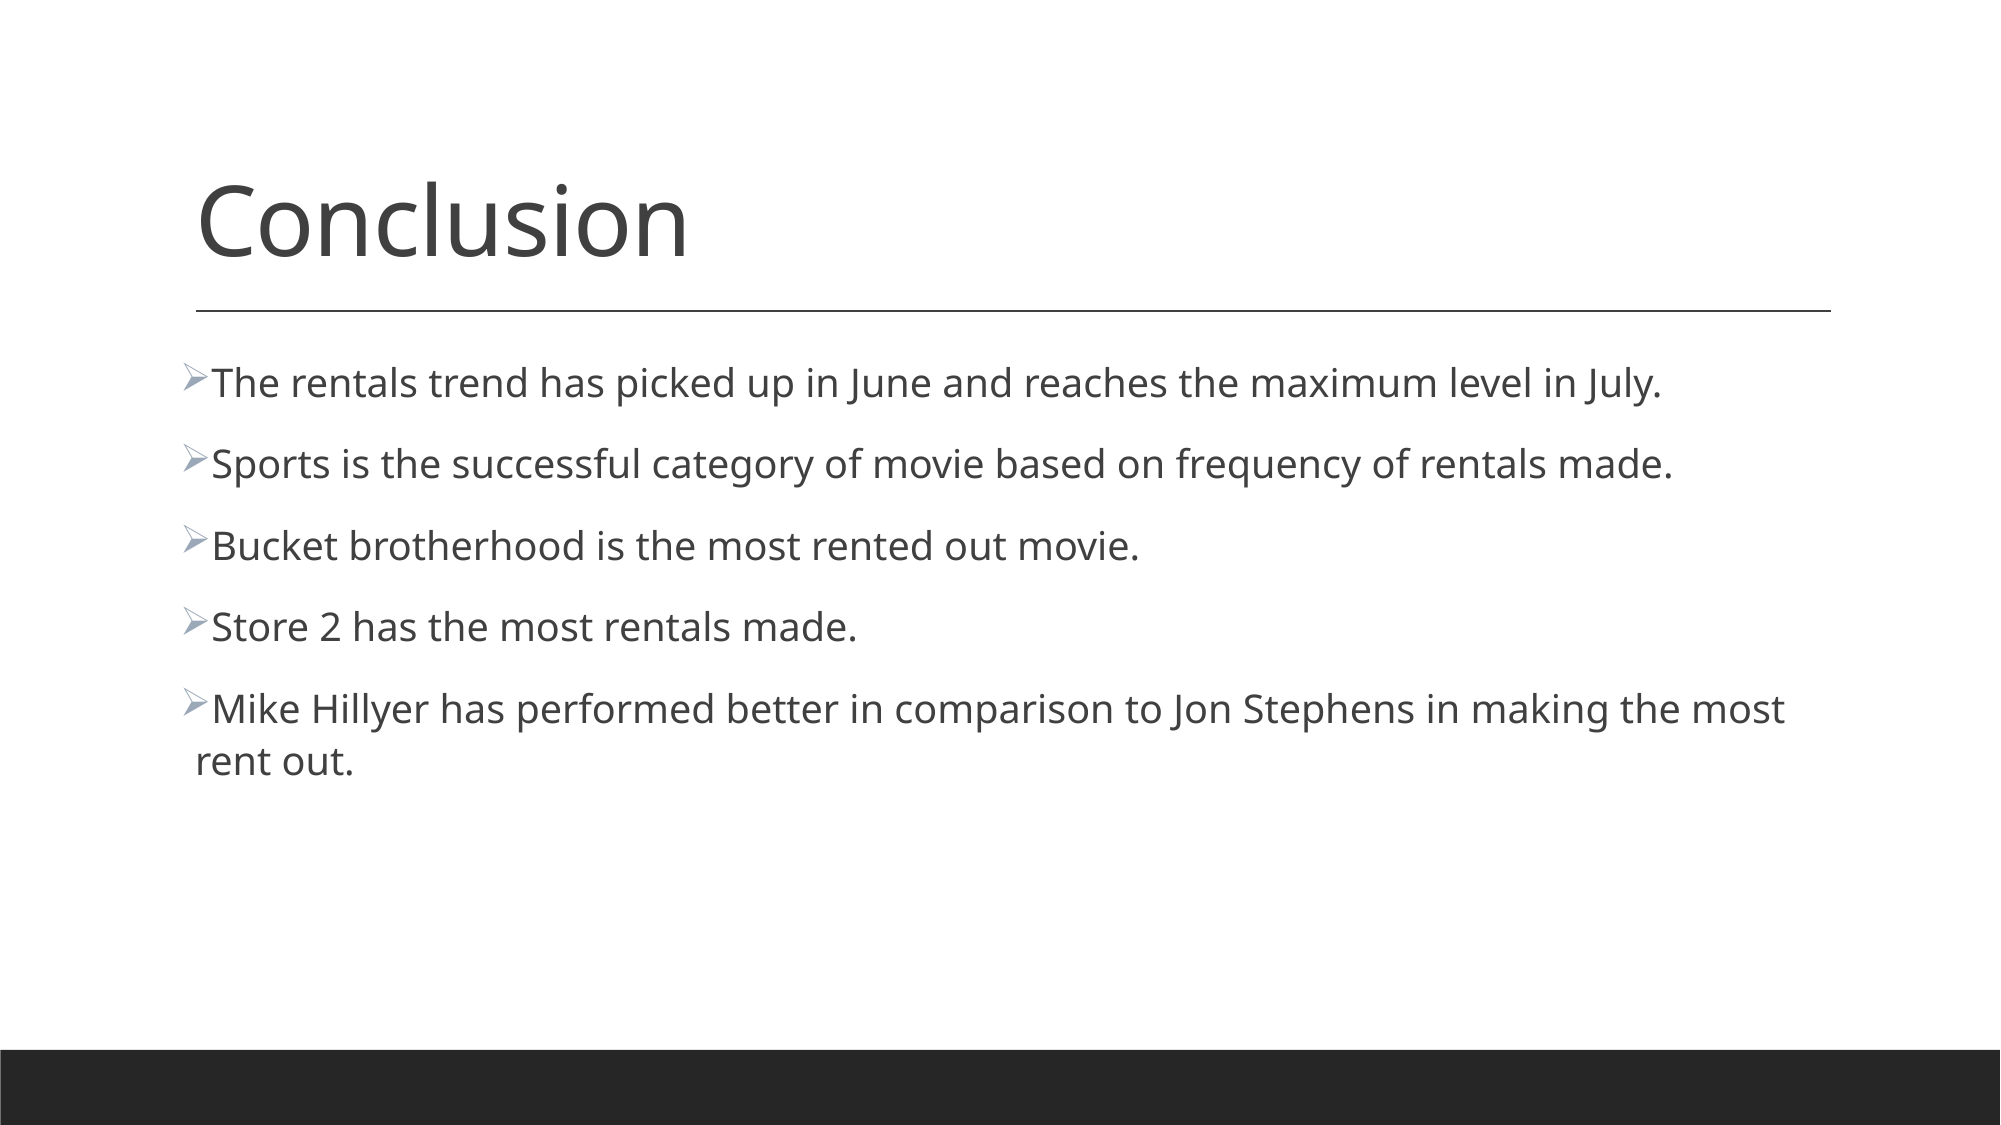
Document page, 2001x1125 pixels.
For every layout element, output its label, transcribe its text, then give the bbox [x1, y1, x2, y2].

title Conclusion [180, 47, 1830, 285]
list The rentals trend has picked up in June and reaches the maximum level in July. Sports is the successful category of movie based on frequency of rentals made. Bucket brotherhood is the most rented out movie. Store 2 has the most rentals made. Mike Hillyer has performed better in comparison to Jon Stephens in making the most rent out. [180, 345, 1830, 963]
